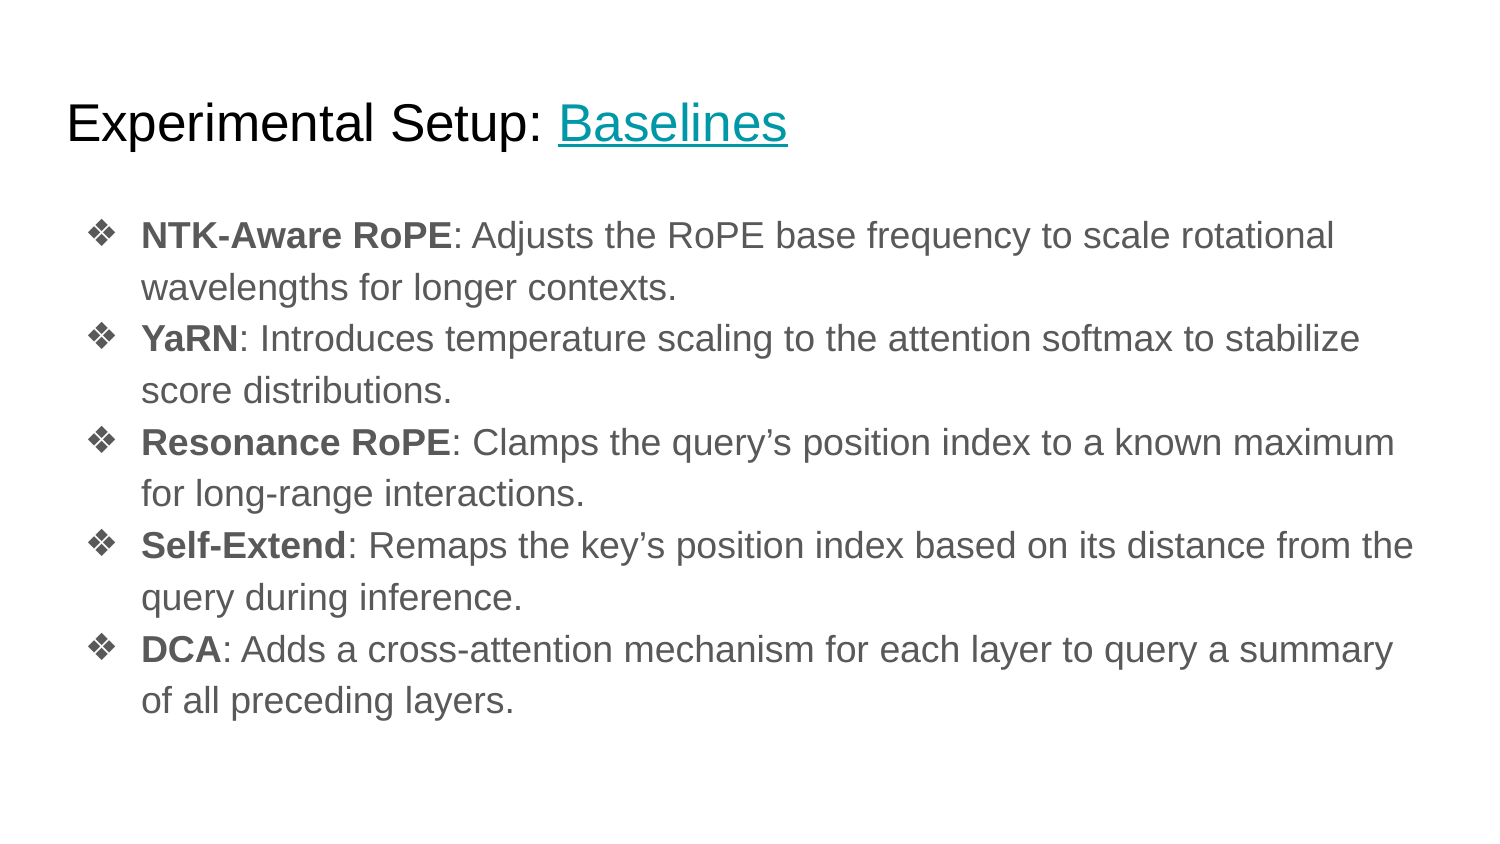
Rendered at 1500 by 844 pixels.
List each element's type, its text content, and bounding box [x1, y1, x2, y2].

list NTK-Aware RoPE: Adjusts the RoPE base frequency to scale rotational wavelengths for longer contexts. YaRN: Introduces temperature scaling to the attention softmax to stabilize score distributions. Resonance RoPE: Clamps the query’s position index to a known maximum for long-range interactions. Self-Extend: Remaps the key’s position index based on its distance from the query during inference. DCA: Adds a cross-attention mechanism for each layer to query a summary of all preceding layers. [51, 189, 1449, 750]
title Experimental Setup: Baselines [51, 72, 1449, 167]
